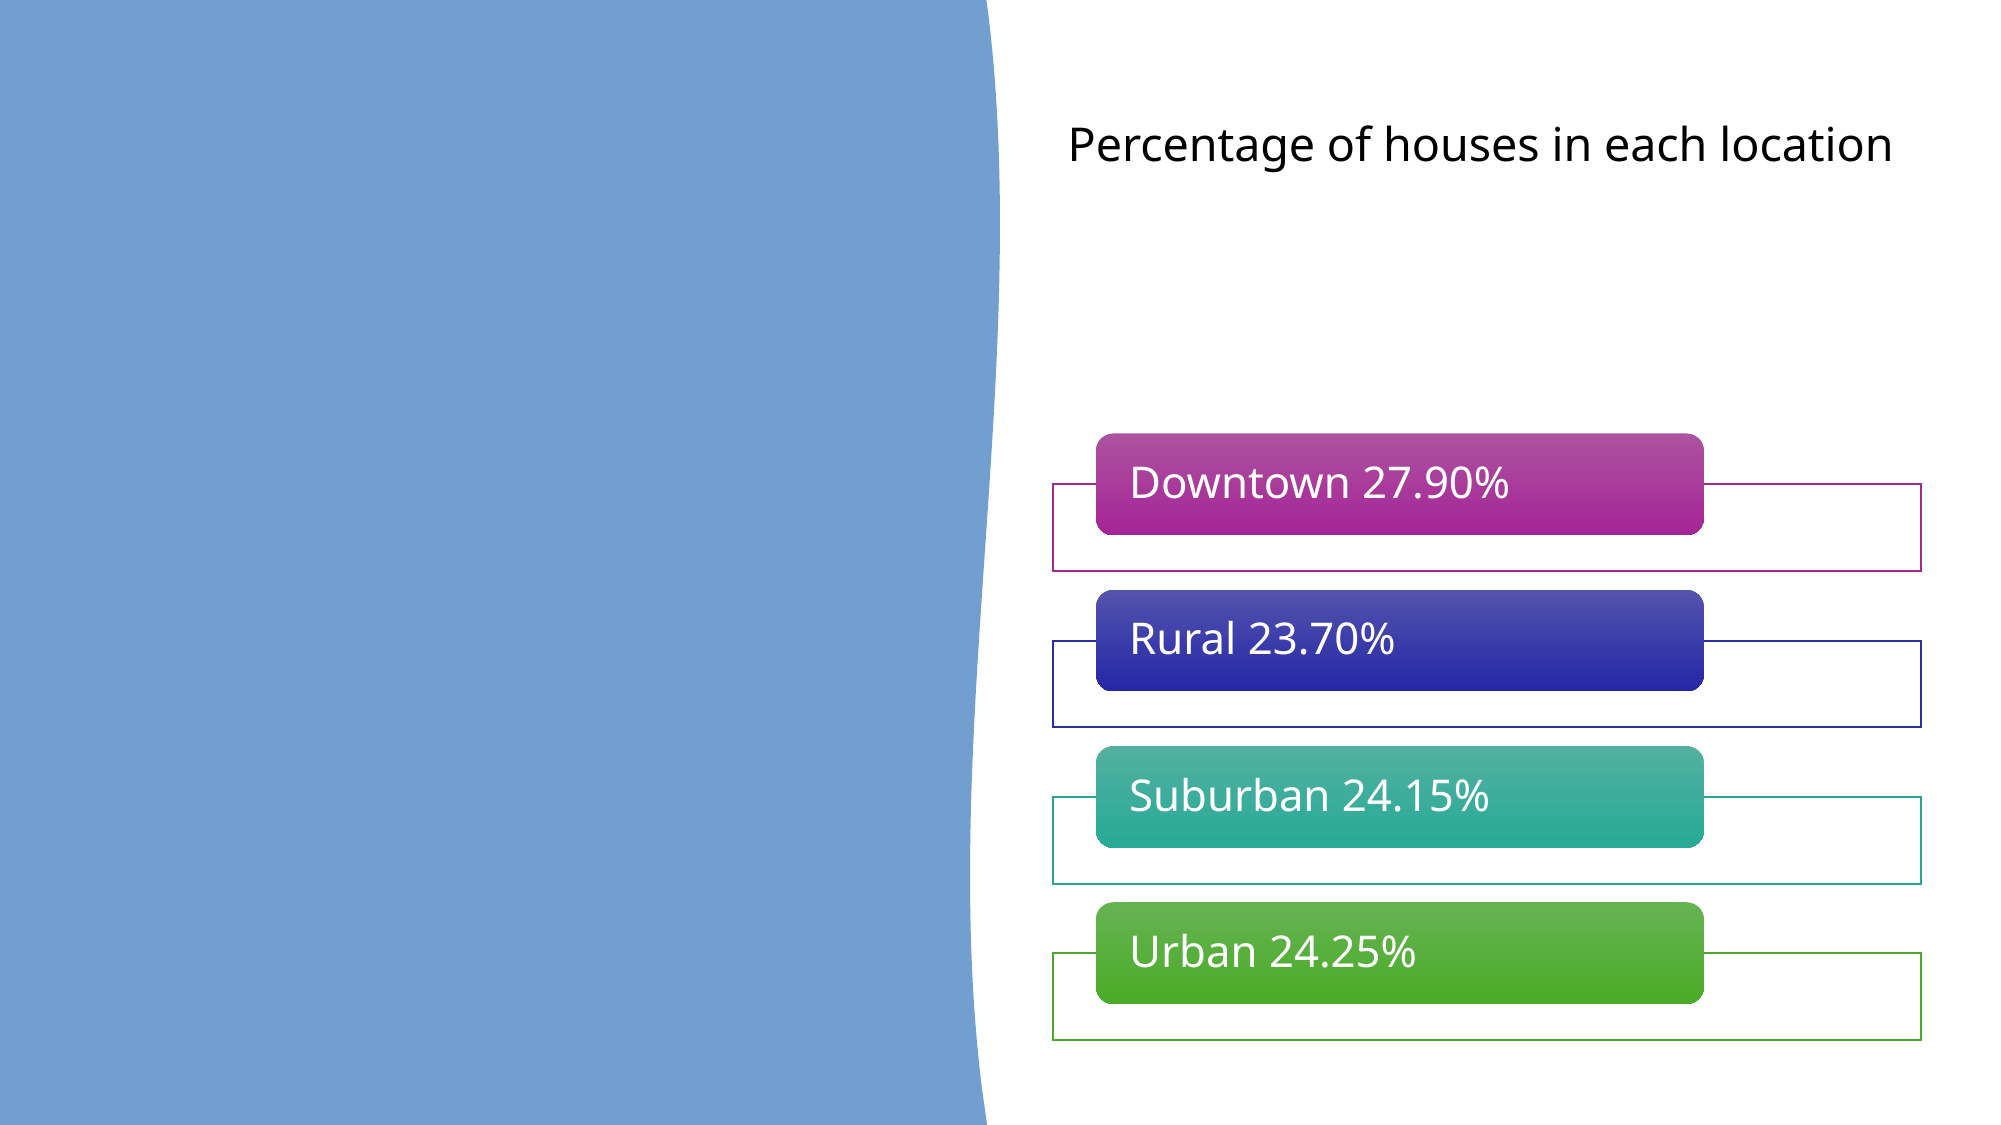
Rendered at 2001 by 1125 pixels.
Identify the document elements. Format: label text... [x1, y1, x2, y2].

title Percentage of houses in each location [1052, 65, 1921, 180]
picture [0, 0, 1001, 1125]
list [1052, 428, 1922, 1046]
picture [1486, 122, 1923, 380]
